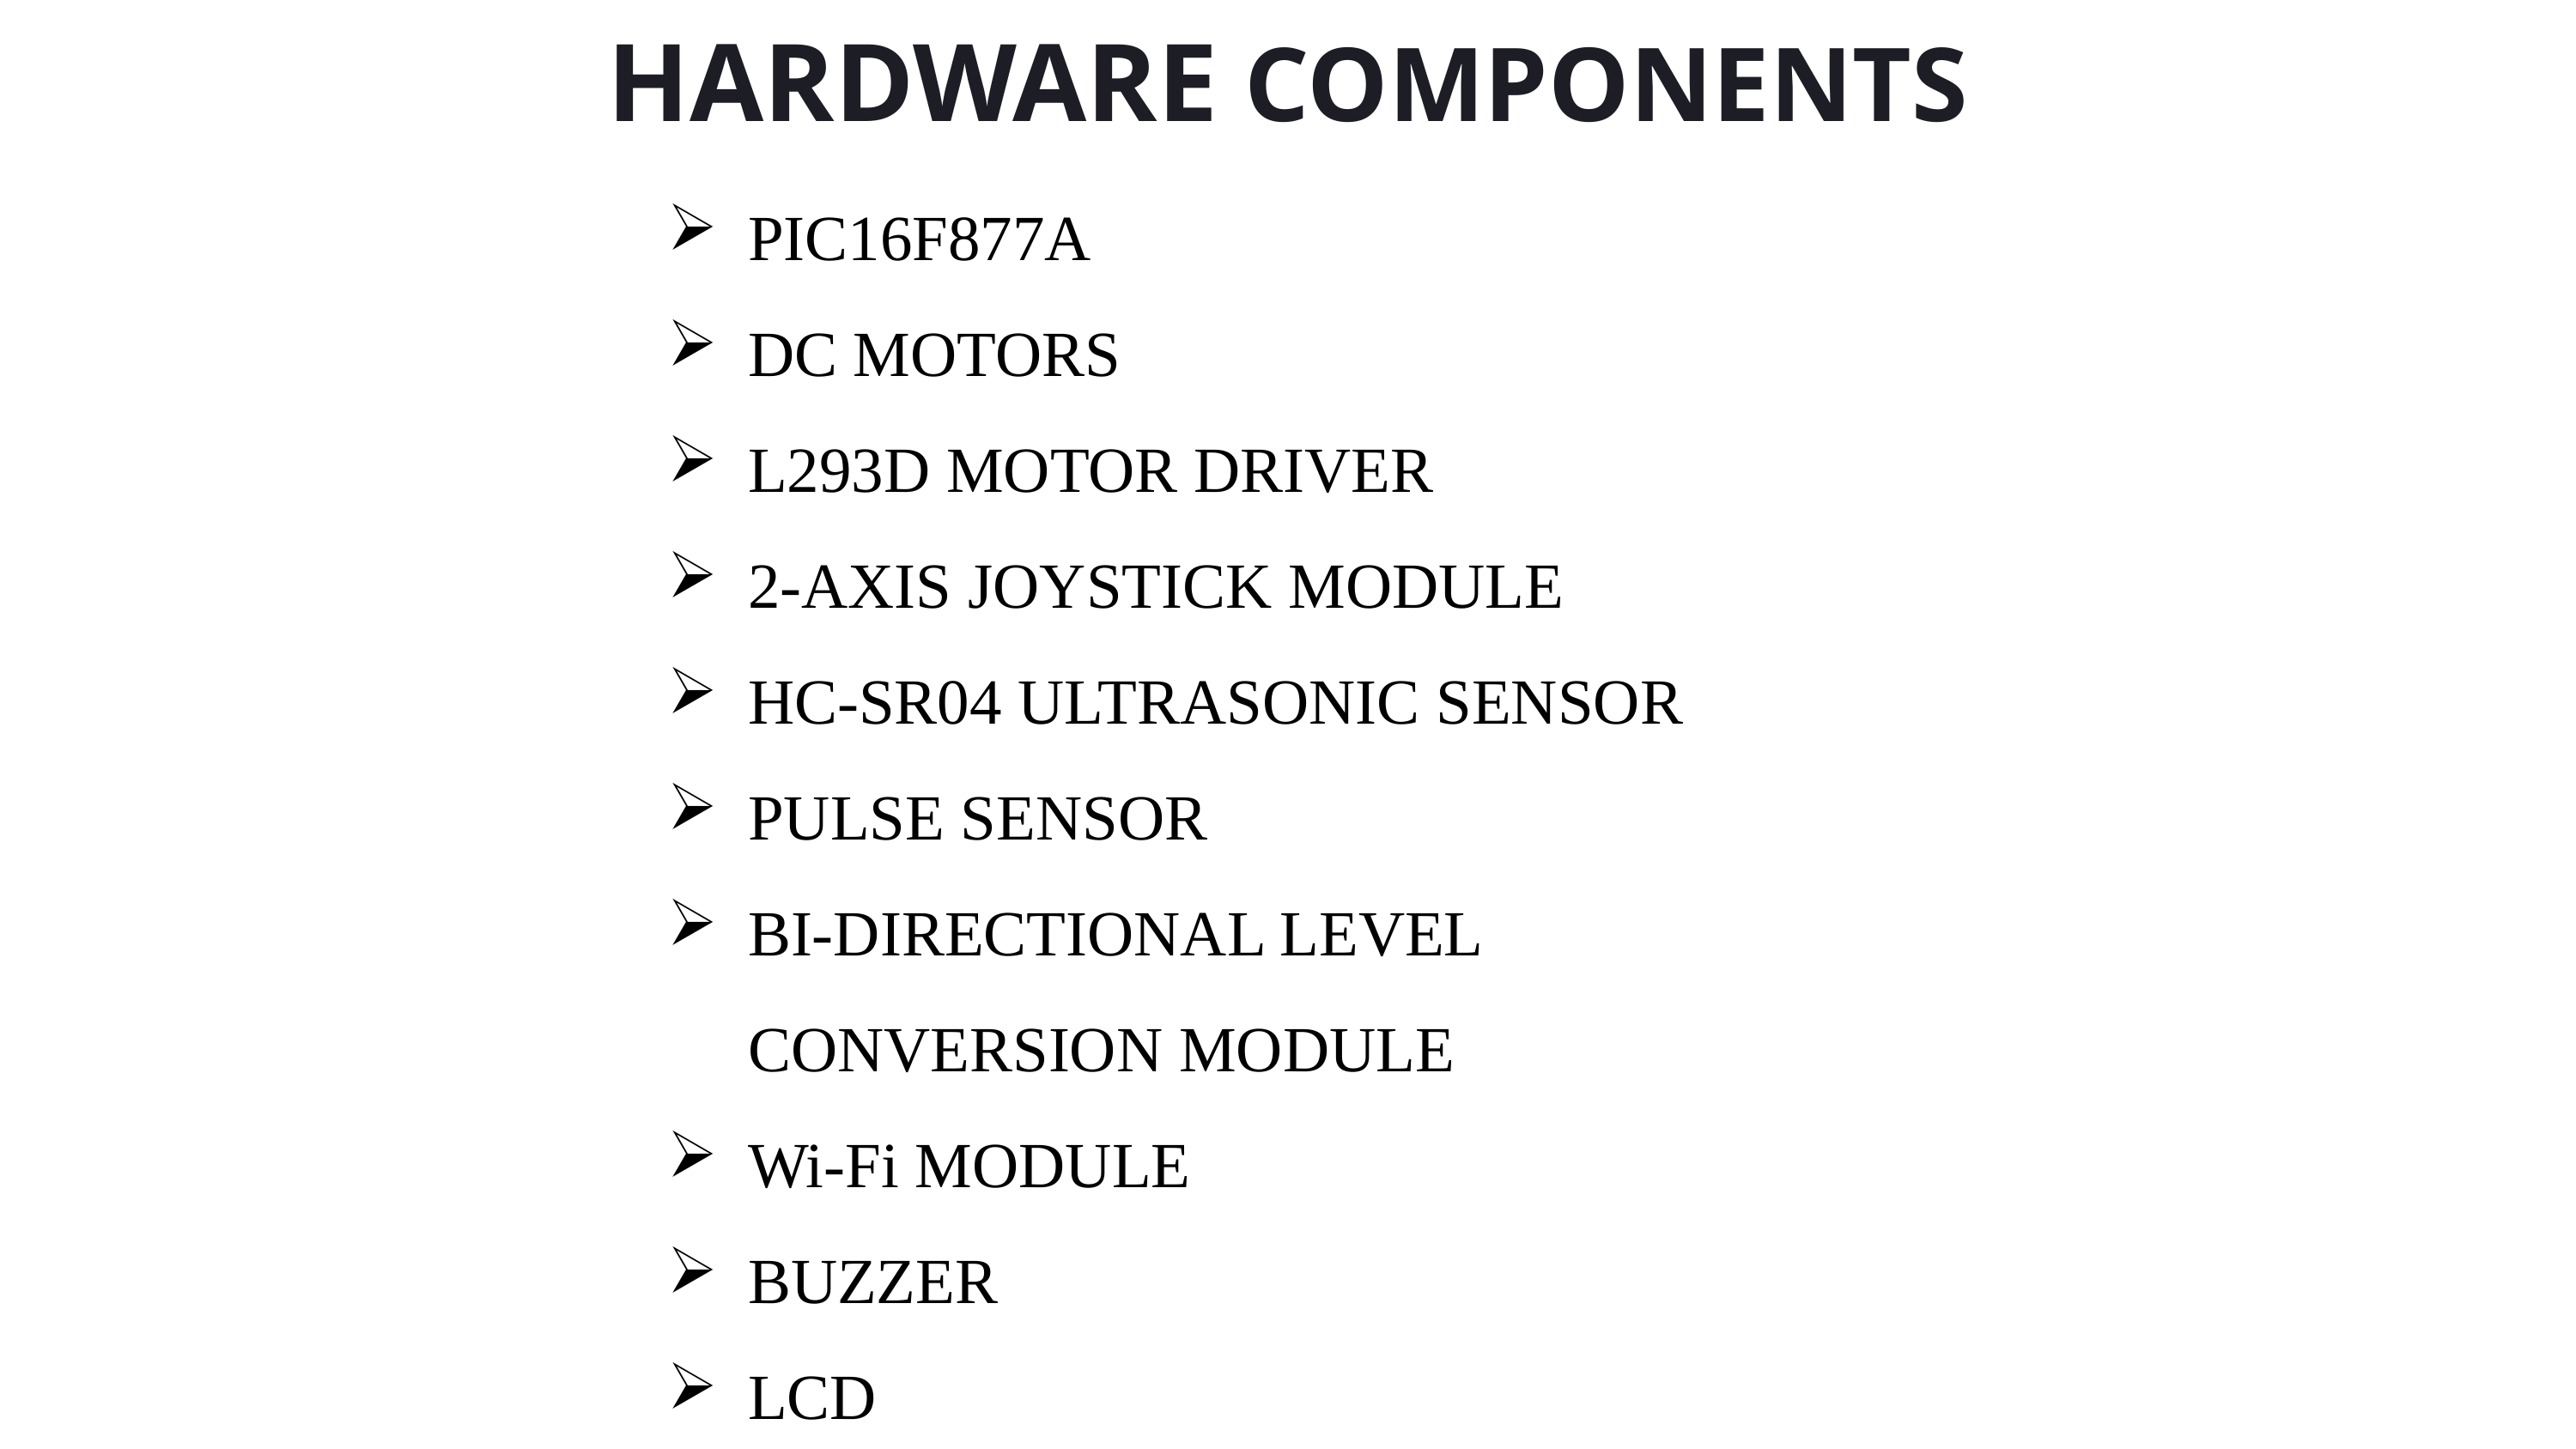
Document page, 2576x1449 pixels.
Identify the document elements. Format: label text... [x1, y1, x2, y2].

text_box PIC16F877A DC MOTORS L293D MOTOR DRIVER 2-AXIS JOYSTICK MODULE HC-SR04 ULTRASONIC SENSOR PULSE SENSOR BI-DIRECTIONAL LEVEL CONVERSION MODULE Wi-Fi MODULE BUZZER LCD [654, 150, 1728, 1439]
text_box HARDWARE COMPONENTS [586, 0, 1990, 143]
